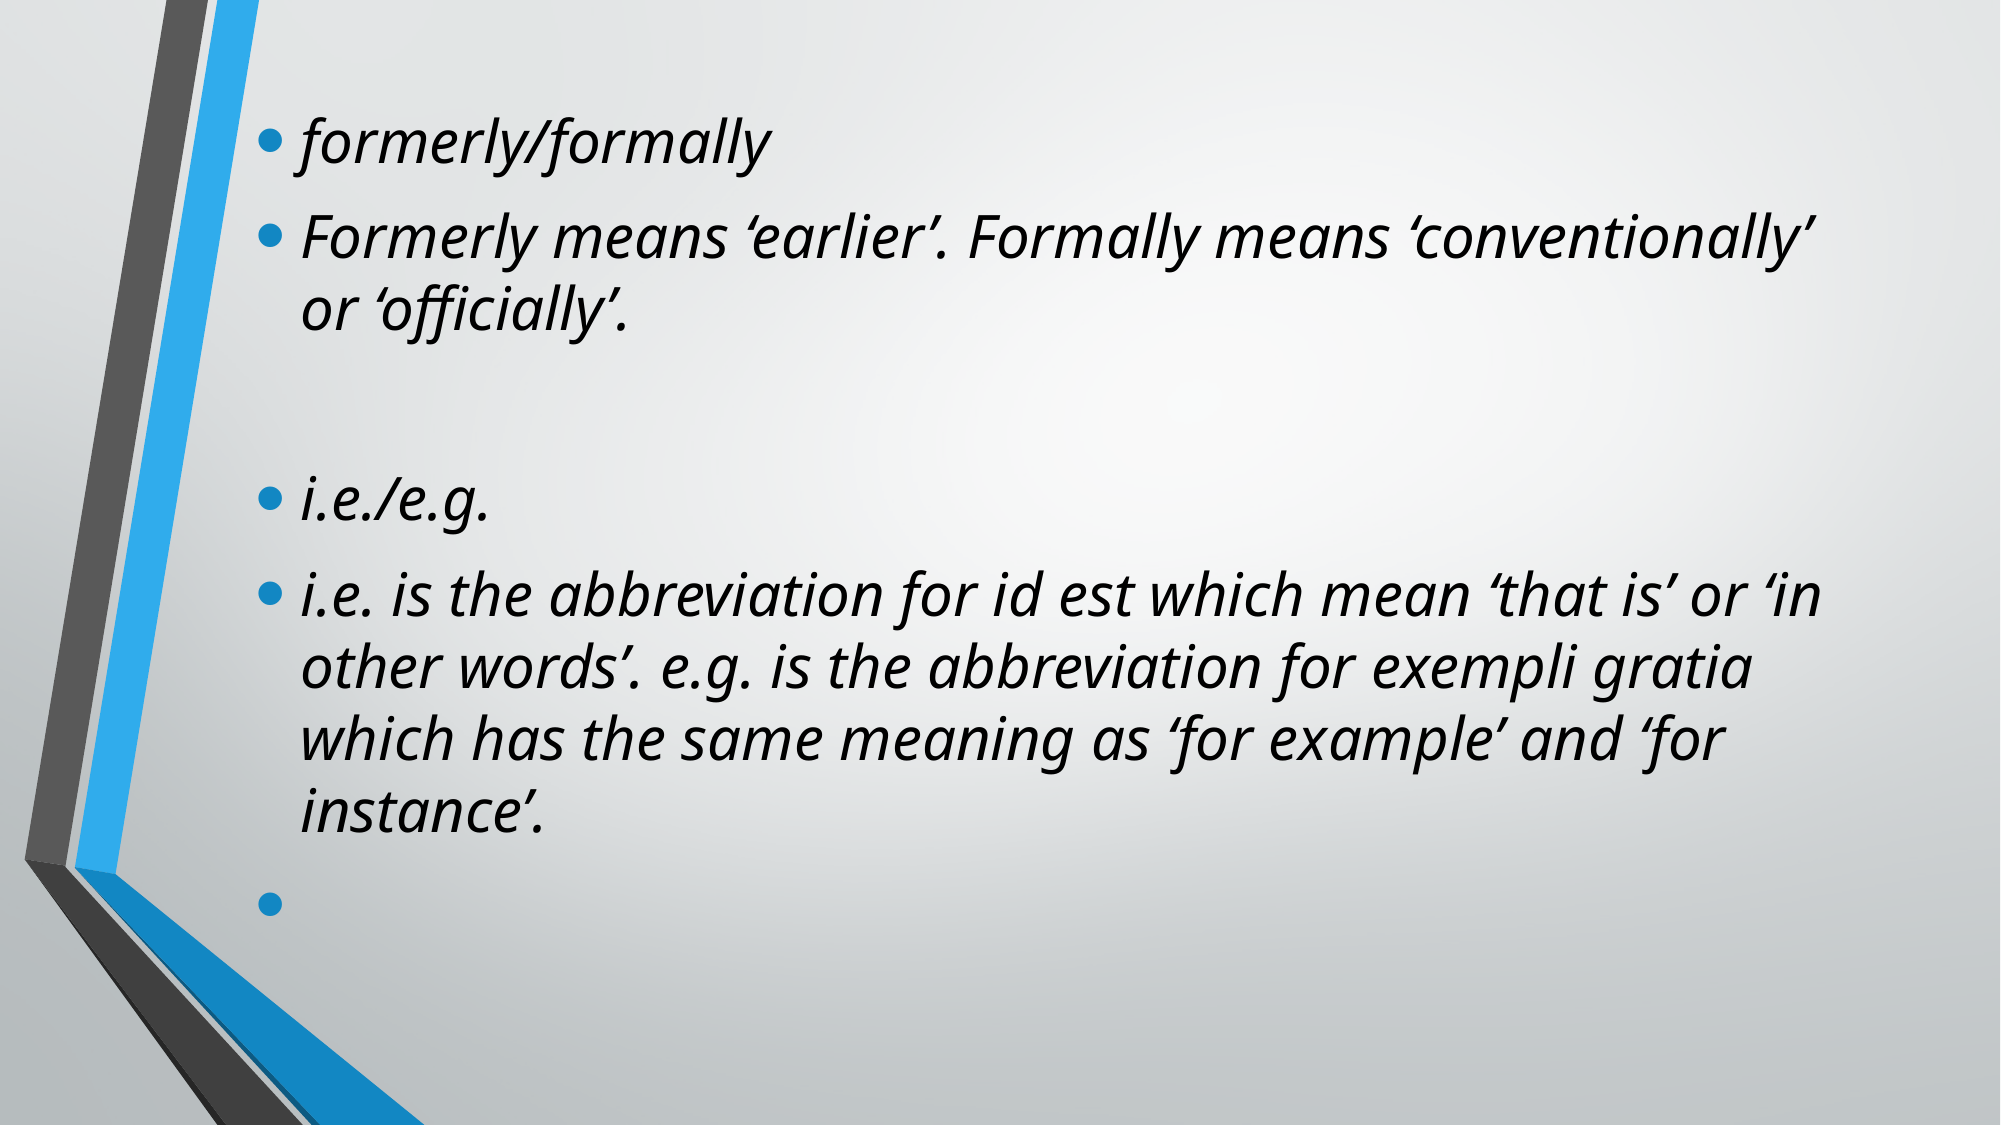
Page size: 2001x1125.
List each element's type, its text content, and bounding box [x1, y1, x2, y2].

list formerly/formally Formerly means ‘earlier’. Formally means ‘conventionally’ or ‘officially’. i.e./e.g. i.e. is the abbreviation for id est which mean ‘that is’ or ‘in other words’. e.g. is the abbreviation for exempli gratia which has the same meaning as ‘for example’ and ‘for instance’. [240, 92, 1887, 950]
